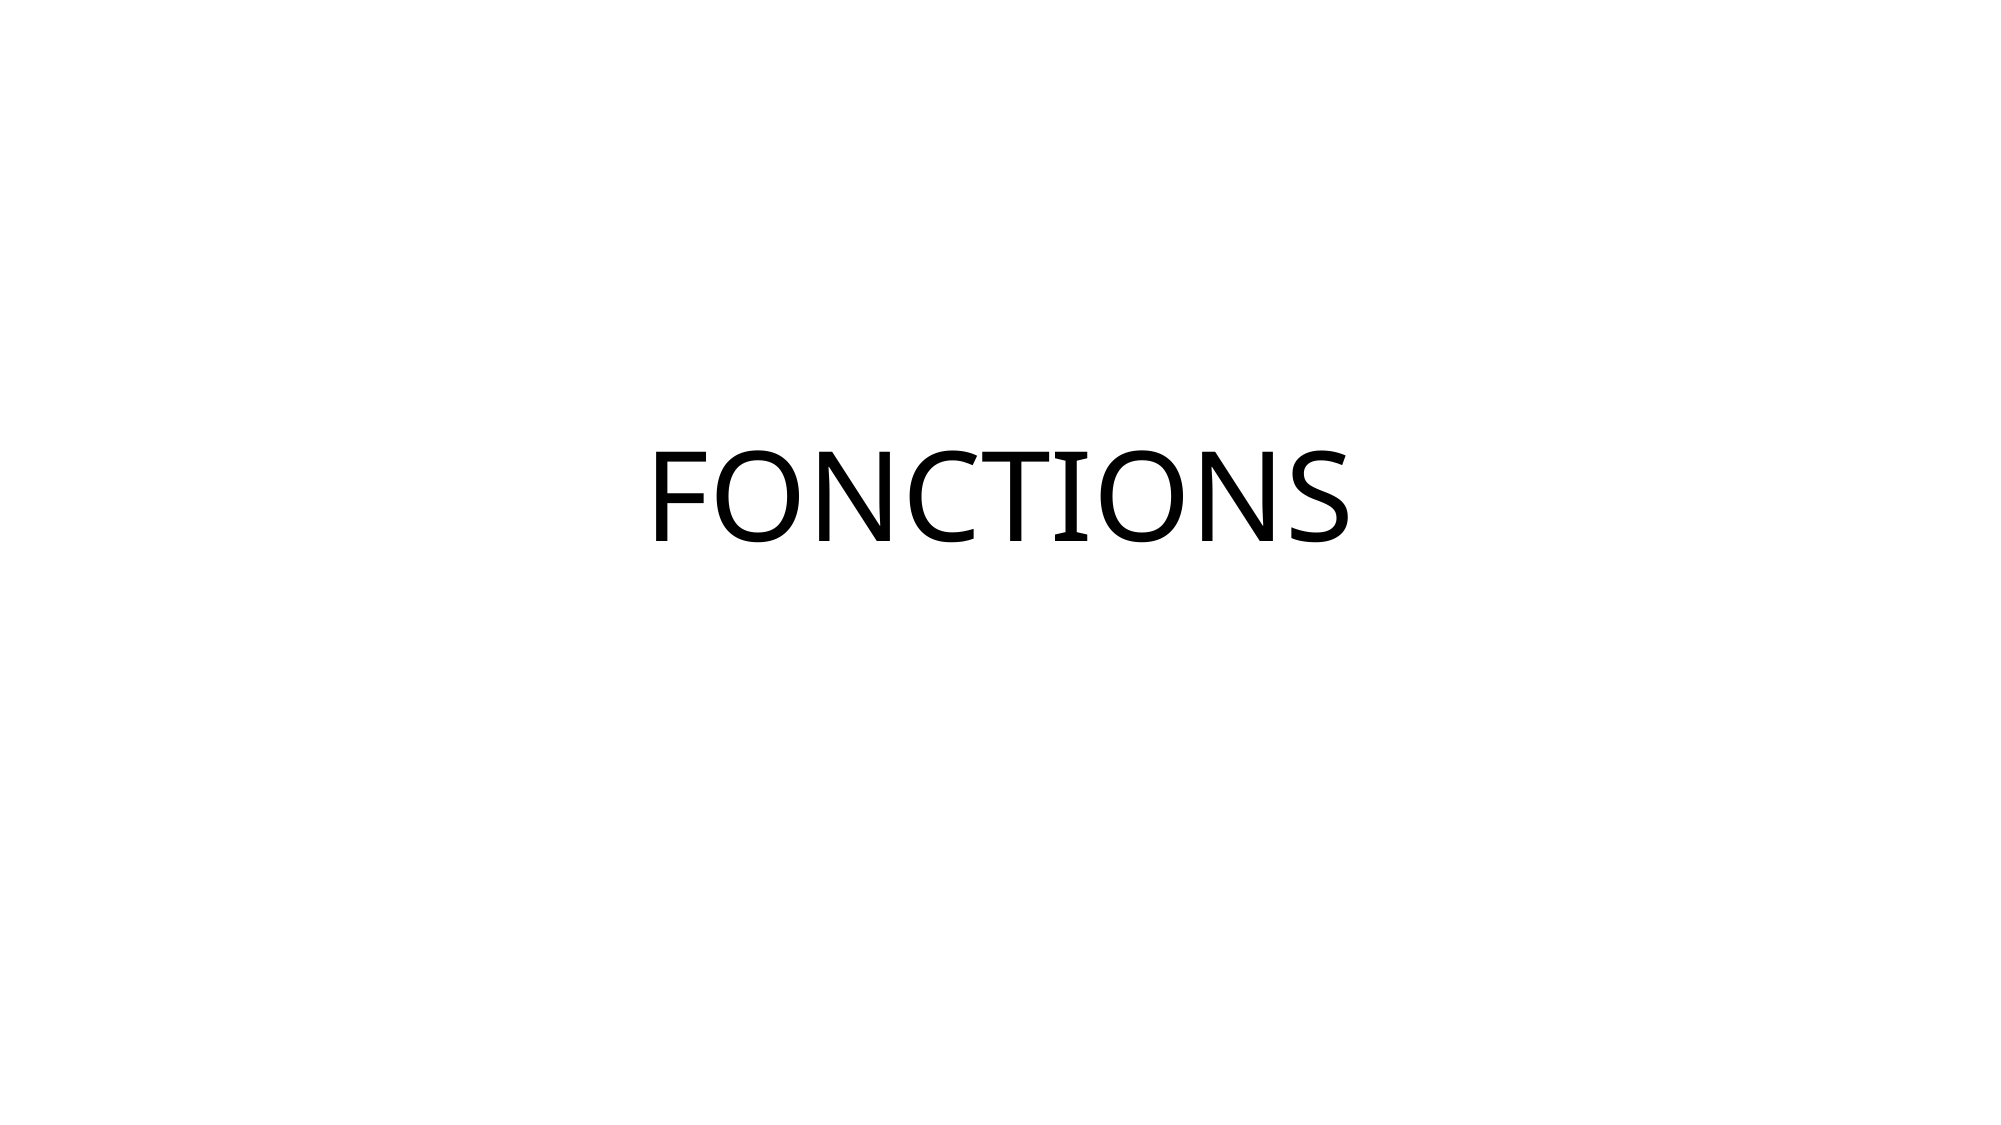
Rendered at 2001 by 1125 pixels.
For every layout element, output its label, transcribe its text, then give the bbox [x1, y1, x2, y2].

title FONCTIONS [249, 184, 1750, 576]
